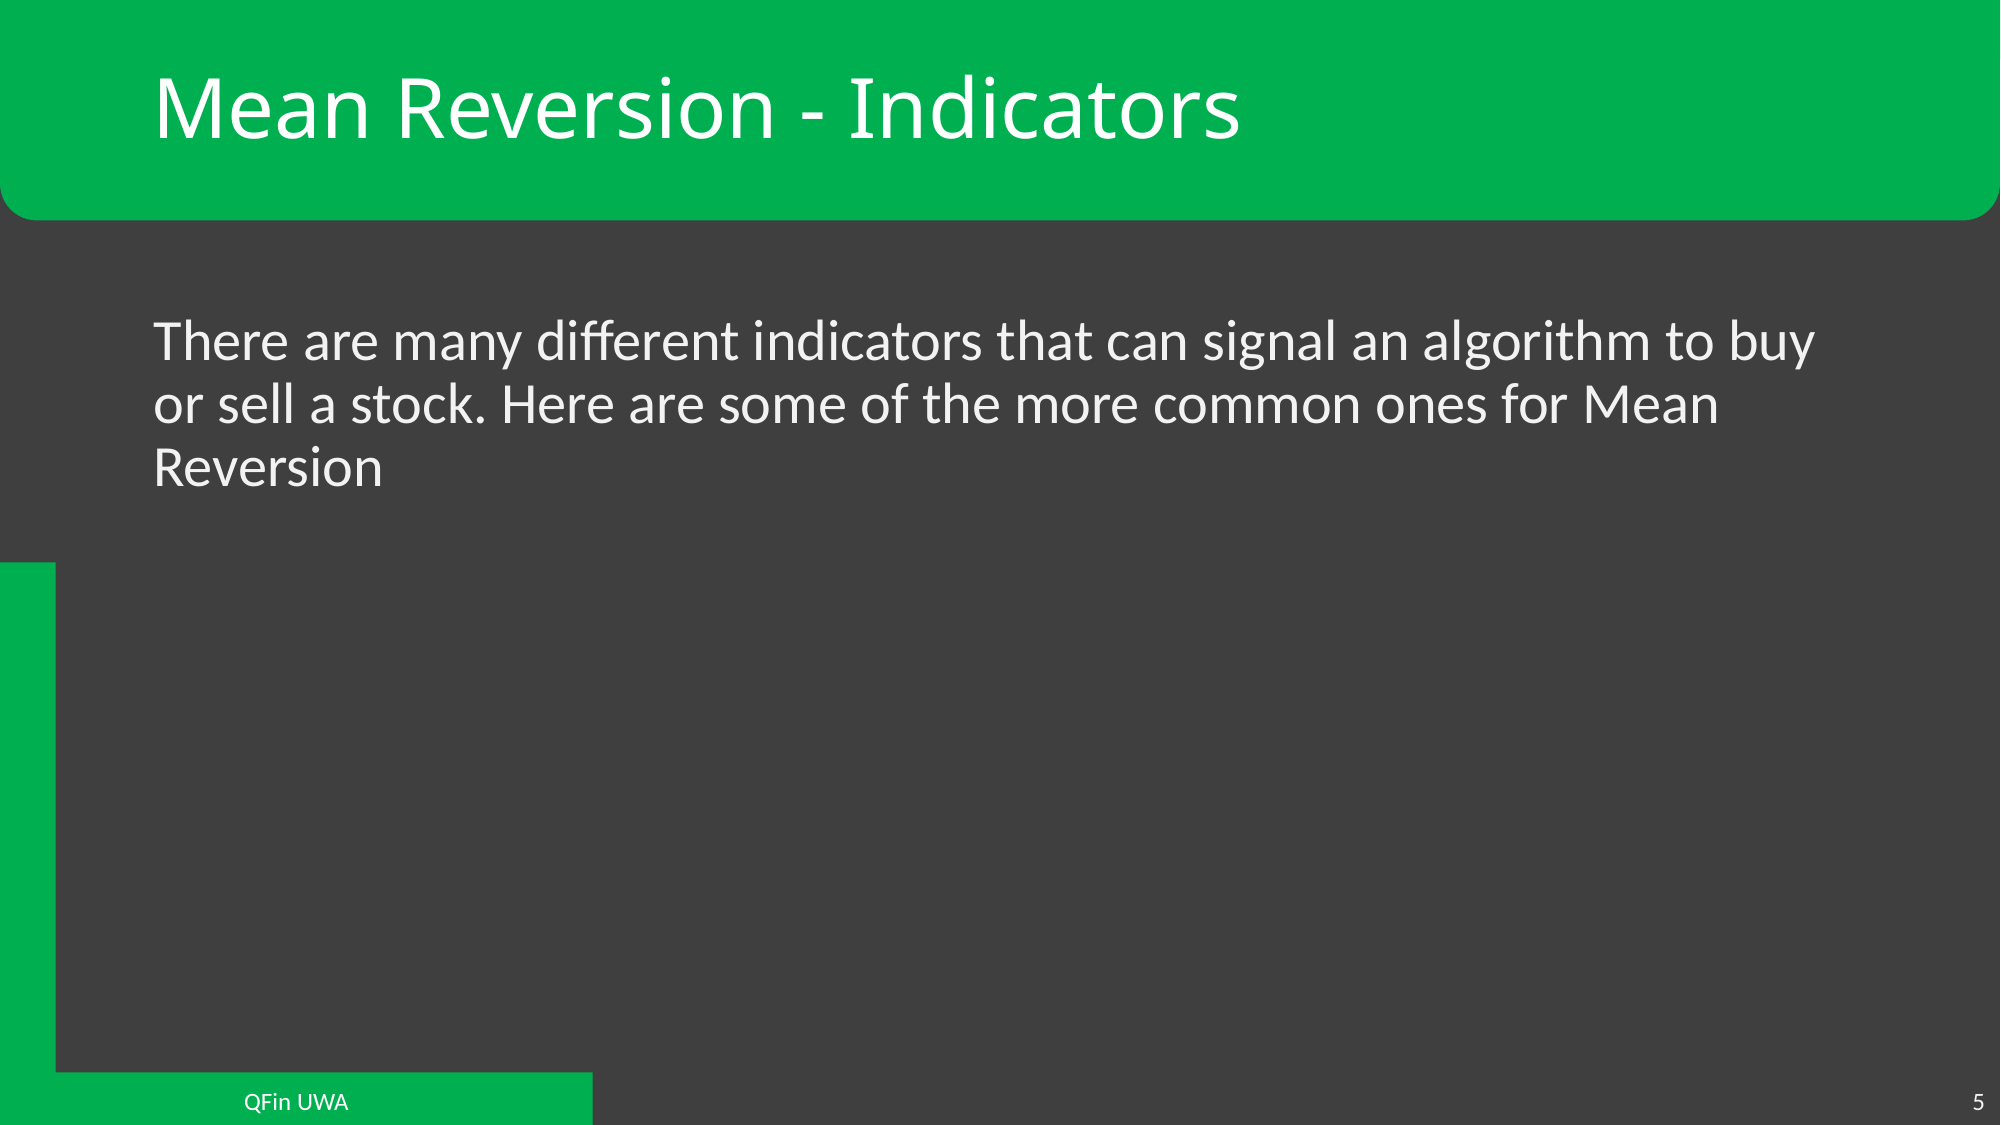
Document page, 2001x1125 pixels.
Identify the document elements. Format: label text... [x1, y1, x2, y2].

list There are many different indicators that can signal an algorithm to buy or sell a stock. Here are some of the more common ones for Mean Reversion [138, 303, 1864, 1002]
title Mean Reversion - Indicators [137, 3, 1863, 221]
